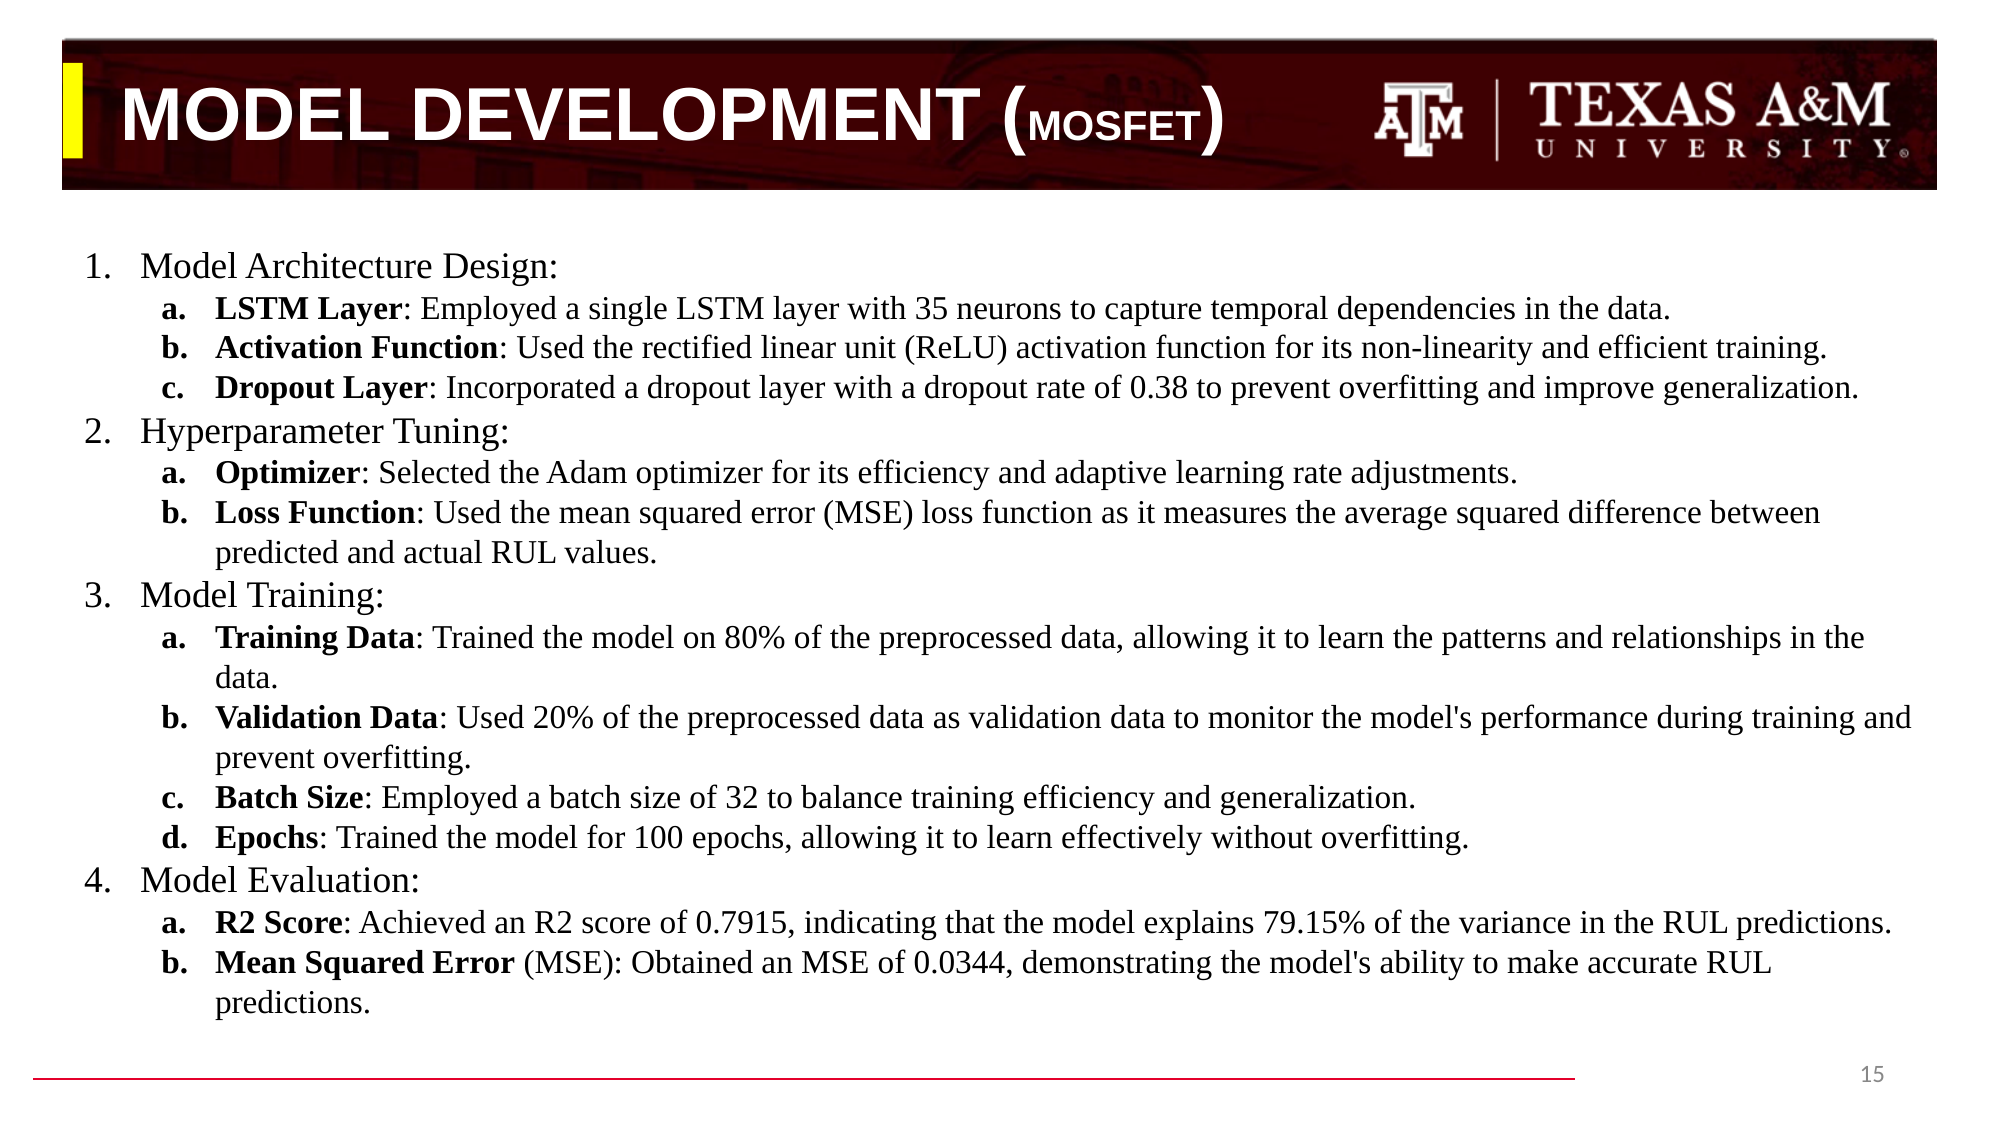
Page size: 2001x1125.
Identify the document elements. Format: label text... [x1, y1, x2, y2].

list Model Architecture Design: LSTM Layer: Employed a single LSTM layer with 35 neurons to capture temporal dependencies in the data. Activation Function: Used the rectified linear unit (ReLU) activation function for its non-linearity and efficient training. Dropout Layer: Incorporated a dropout layer with a dropout rate of 0.38 to prevent overfitting and improve generalization. Hyperparameter Tuning: Optimizer: Selected the Adam optimizer for its efficiency and adaptive learning rate adjustments. Loss Function: Used the mean squared error (MSE) loss function as it measures the average squared difference between predicted and actual RUL values. Model Training: Training Data: Trained the model on 80% of the preprocessed data, allowing it to learn the patterns and relationships in the data. Validation Data: Used 20% of the preprocessed data as validation data to monitor the model's performance during training and prevent overfitting. Batch Size: Employed a batch size of 32 to balance training efficiency and generalization. Epochs: Trained the model for 100 epochs, allowing it to learn effectively without overfitting. Model Evaluation: R2 Score: Achieved an R2 score of 0.7915, indicating that the model explains 79.15% of the variance in the RUL predictions. Mean Squared Error (MSE): Obtained an MSE of 0.0344, demonstrating the model's ability to make accurate RUL predictions. [50, 233, 1944, 1069]
title MODEL DEVELOPMENT (MOSFET) [105, 16, 1367, 205]
picture [62, 37, 105, 190]
picture [1367, 37, 1937, 190]
slide_number 15 [1433, 1042, 1900, 1103]
